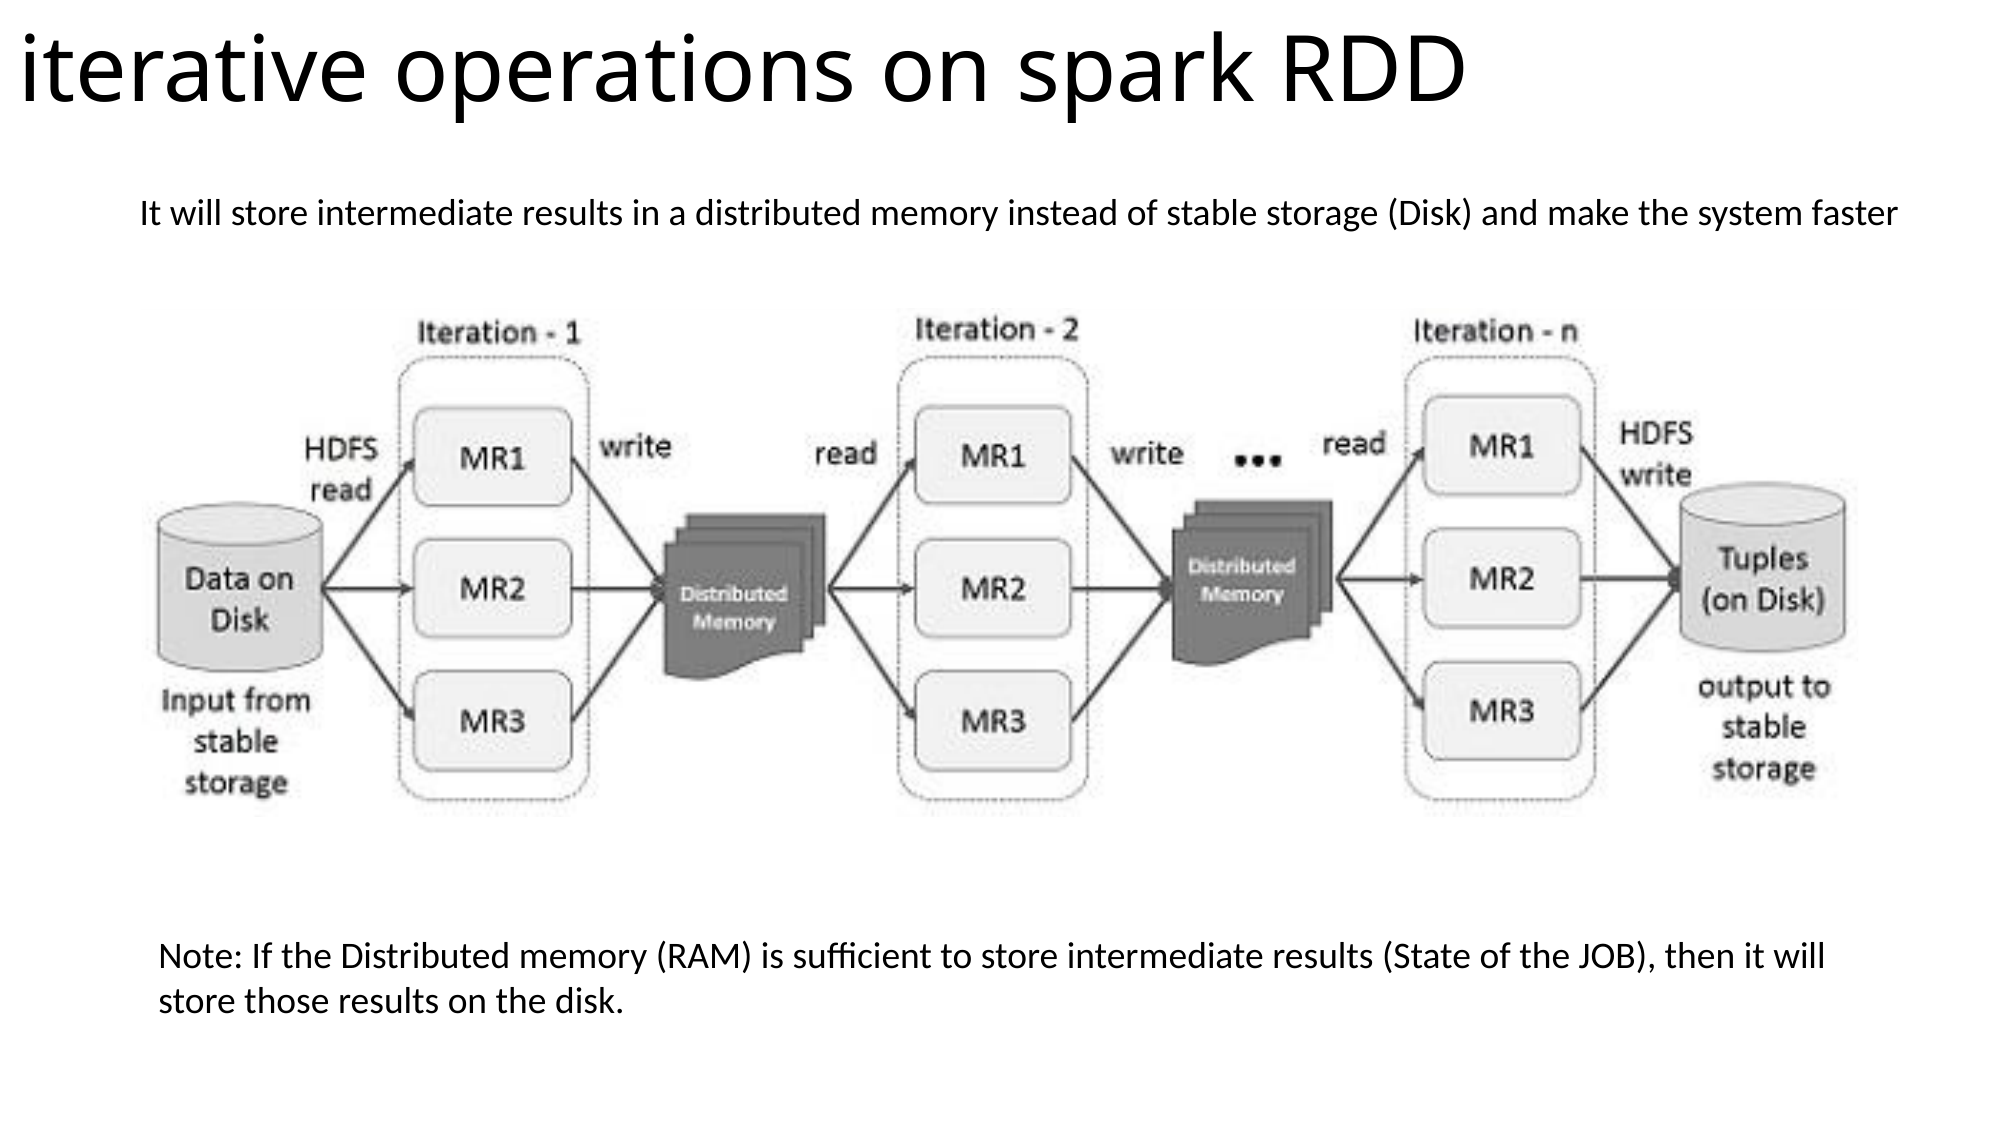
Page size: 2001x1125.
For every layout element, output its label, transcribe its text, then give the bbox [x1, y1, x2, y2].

text_box It will store intermediate results in a distributed memory instead of stable storage (Disk) and make the system faster [124, 180, 1953, 241]
text_box Note: If the Distributed memory (RAM) is sufficient to store intermediate results (State of the JOB), then it will store those results on the disk. [143, 923, 1894, 1028]
title iterative operations on spark RDD [3, 0, 1729, 181]
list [141, 308, 1859, 817]
